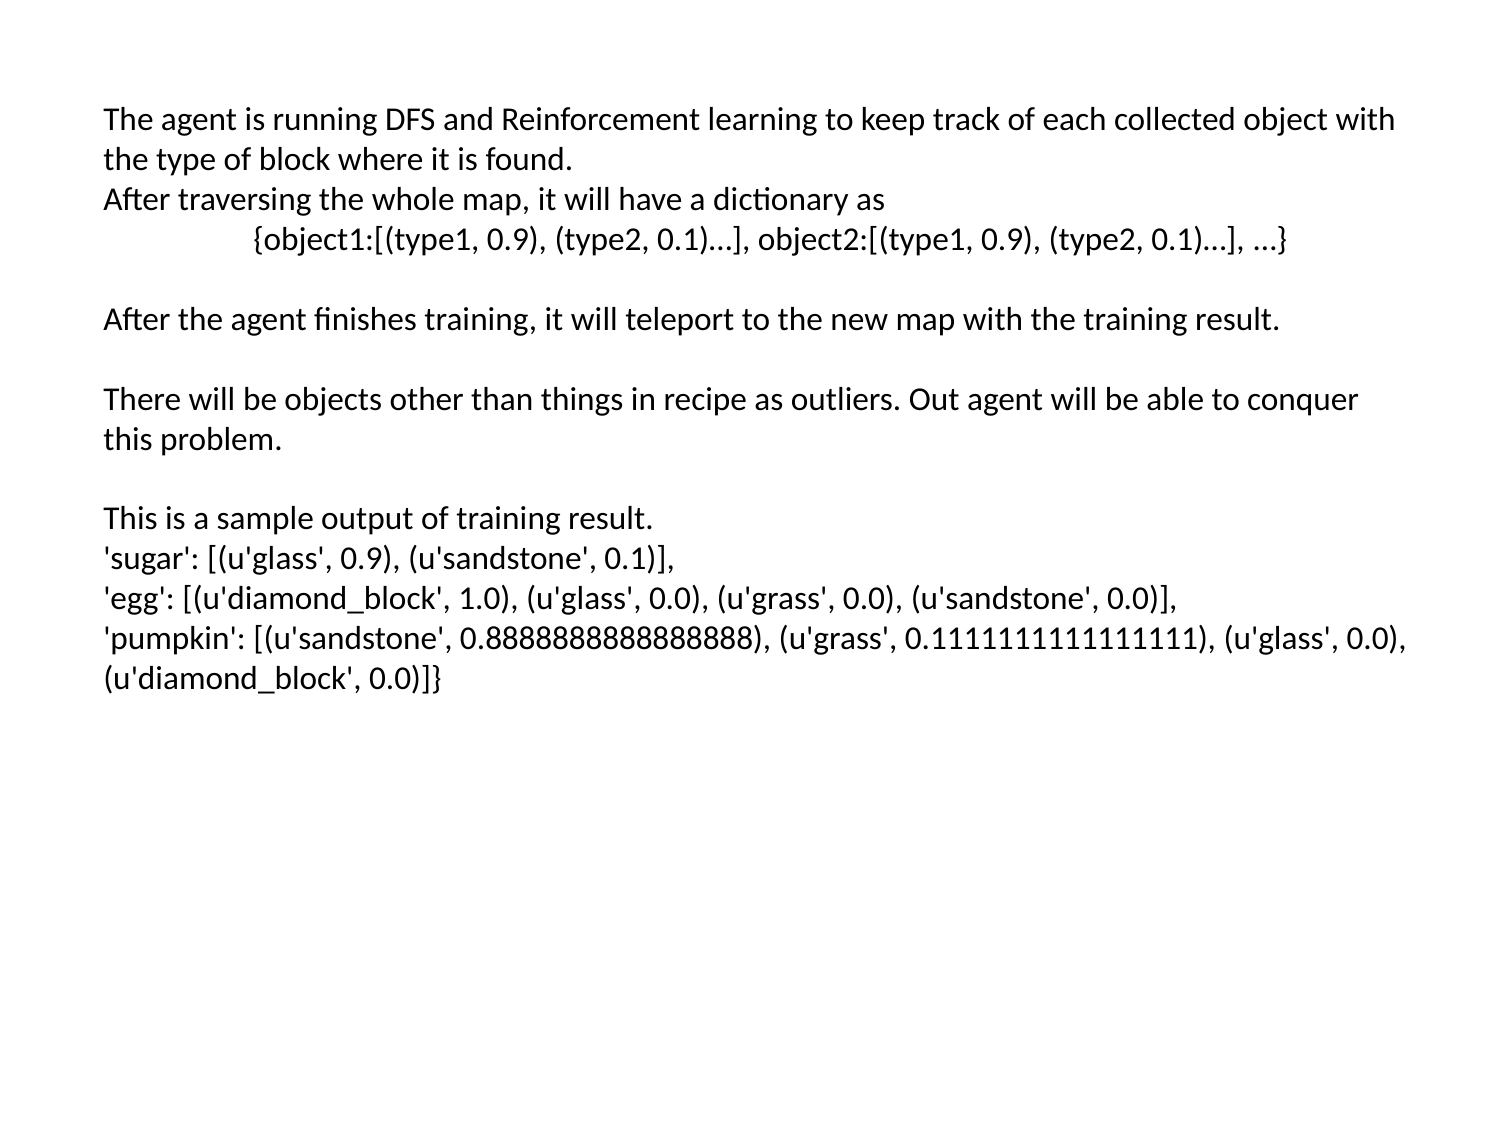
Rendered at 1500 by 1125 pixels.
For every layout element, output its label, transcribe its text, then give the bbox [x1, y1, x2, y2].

text_box The agent is running DFS and Reinforcement learning to keep track of each collected object with the type of block where it is found. After traversing the whole map, it will have a dictionary as {object1:[(type1, 0.9), (type2, 0.1)…], object2:[(type1, 0.9), (type2, 0.1)…], …} After the agent finishes training, it will teleport to the new map with the training result. There will be objects other than things in recipe as outliers. Out agent will be able to conquer this problem. This is a sample output of training result. 'sugar': [(u'glass', 0.9), (u'sandstone', 0.1)], 'egg': [(u'diamond_block', 1.0), (u'glass', 0.0), (u'grass', 0.0), (u'sandstone', 0.0)], 'pumpkin': [(u'sandstone', 0.8888888888888888), (u'grass', 0.1111111111111111), (u'glass', 0.0), (u'diamond_block', 0.0)]} [88, 89, 1424, 704]
